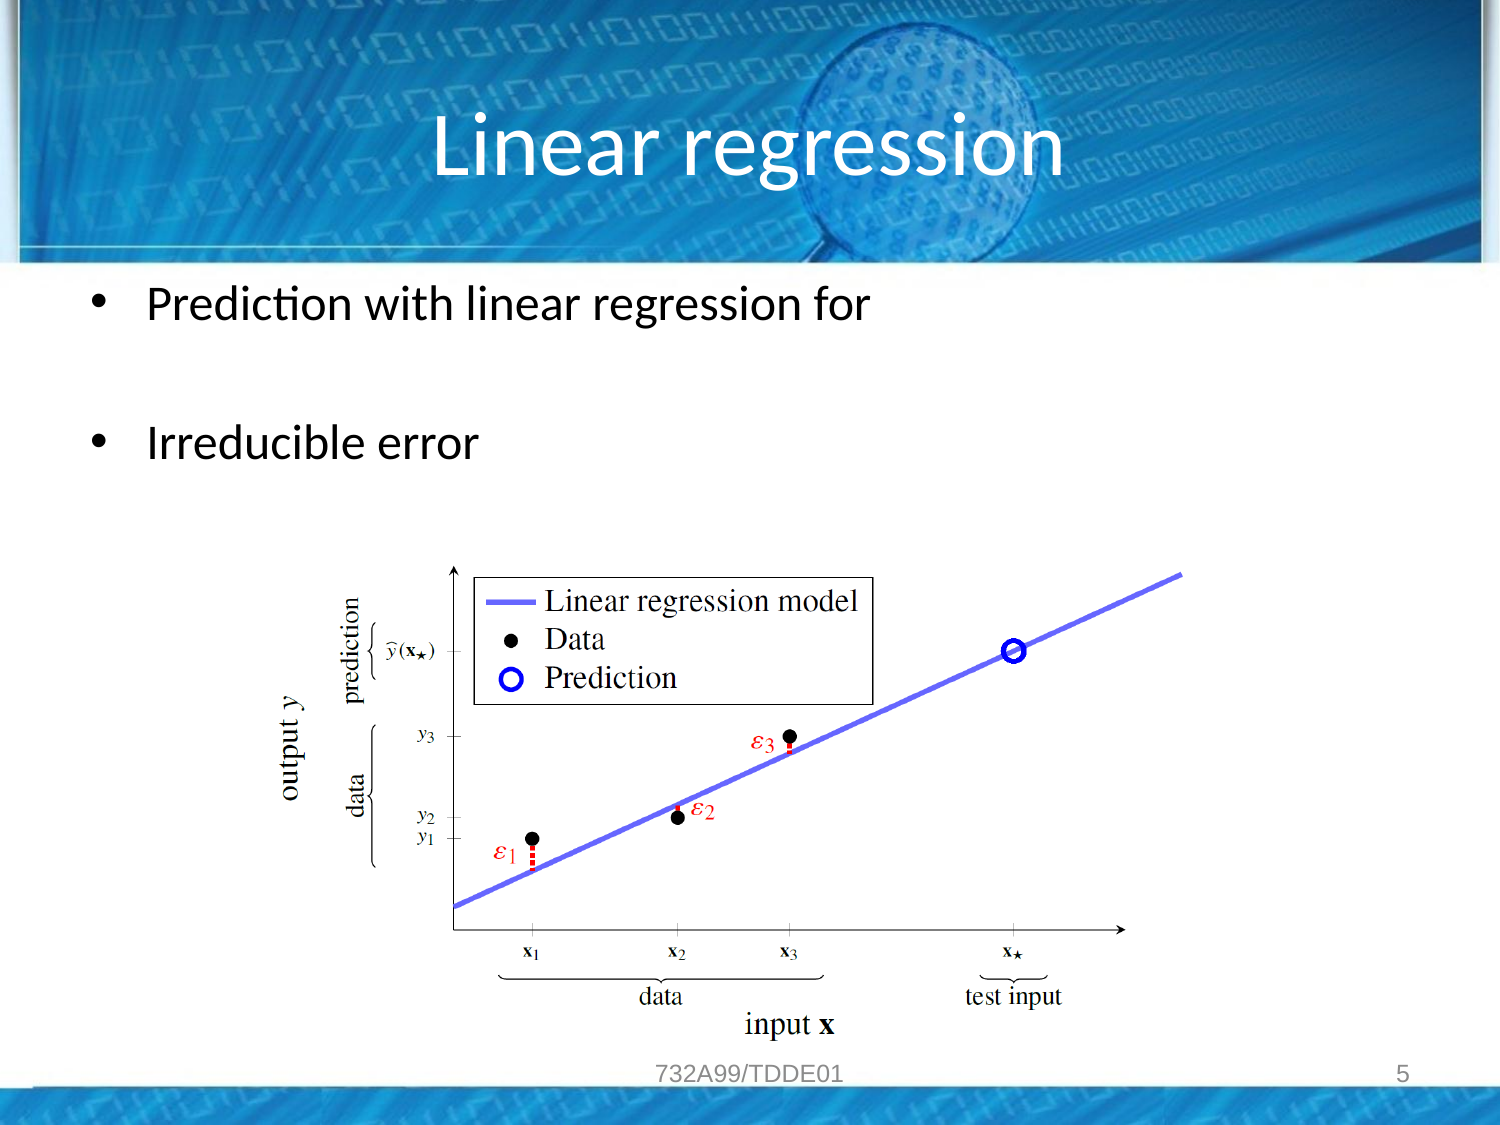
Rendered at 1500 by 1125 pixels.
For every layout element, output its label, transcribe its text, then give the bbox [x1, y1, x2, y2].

title Linear regression [75, 45, 1425, 233]
footer 732A99/TDDE01 [512, 1050, 988, 1103]
picture [0, 0, 1500, 1125]
slide_number 5 [1074, 1042, 1425, 1103]
